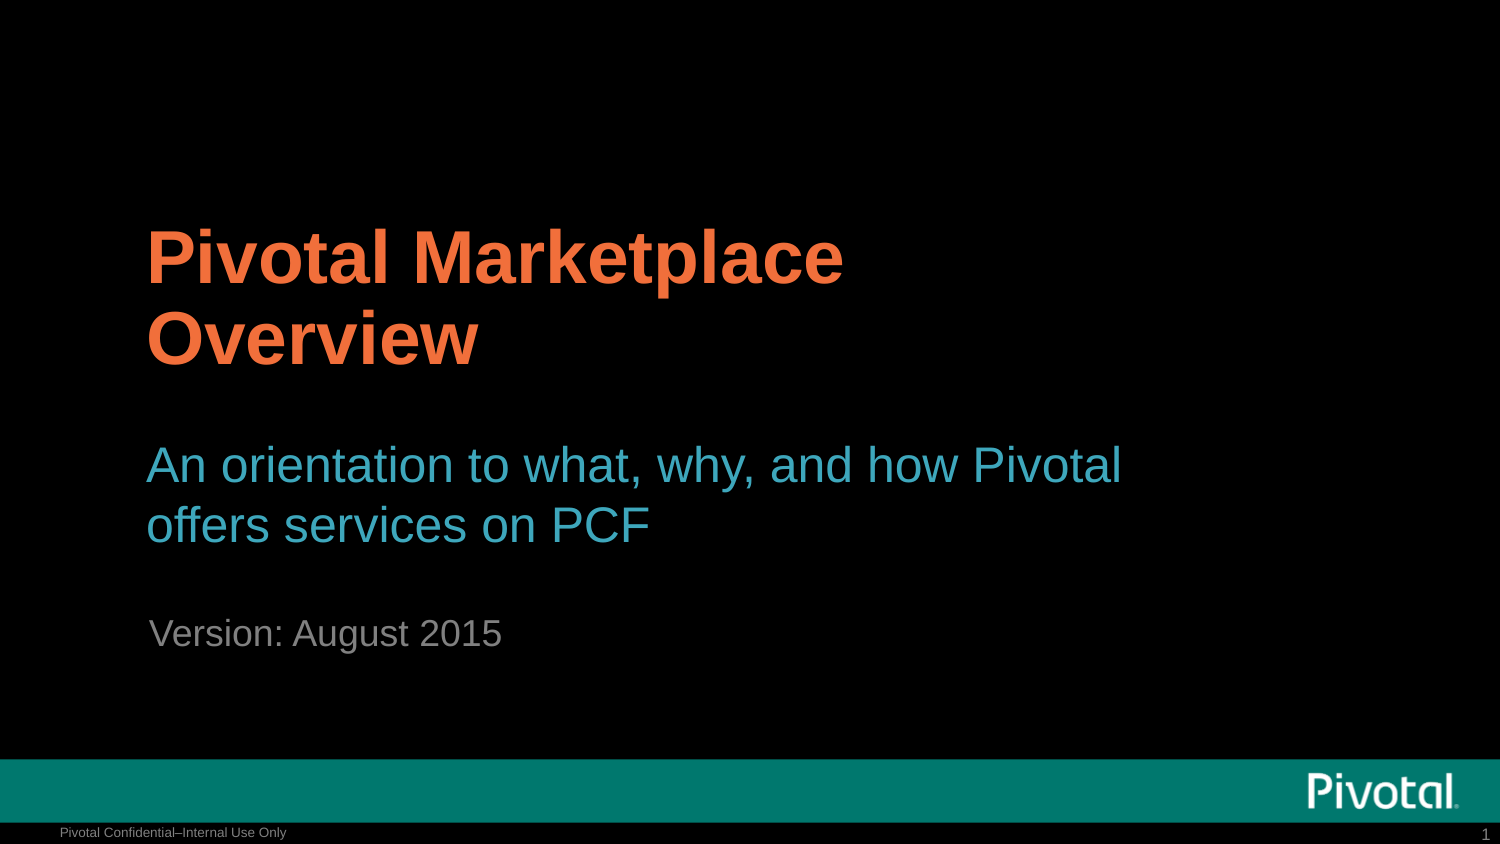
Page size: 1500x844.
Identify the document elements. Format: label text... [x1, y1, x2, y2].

list Version: August 2015 [149, 608, 974, 654]
picture [1300, 761, 1464, 816]
title Pivotal Marketplace Overview [146, 215, 866, 381]
subtitle An orientation to what, why, and how Pivotal offers services on PCF [146, 431, 1139, 554]
